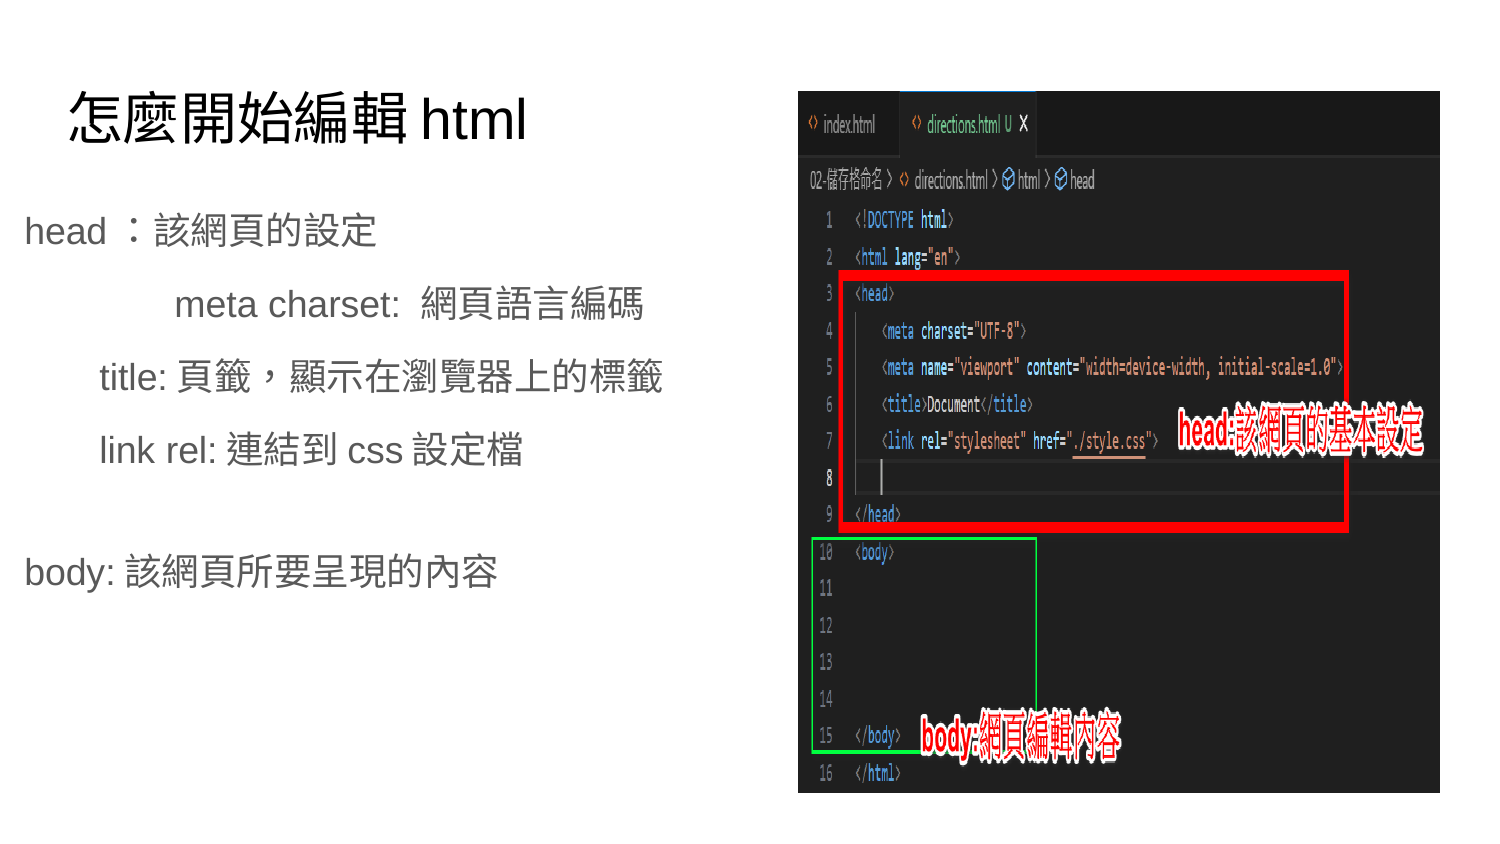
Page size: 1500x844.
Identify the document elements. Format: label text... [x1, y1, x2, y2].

title 怎麼開始編輯html [51, 72, 1449, 167]
picture [798, 91, 1440, 794]
list head：該網頁的設定 meta charset: 網頁語言編碼 title:頁籤，顯示在瀏覽器上的標籤 link rel:連結到css設定檔 body:該網頁所要呈現的內容 [9, 189, 793, 713]
